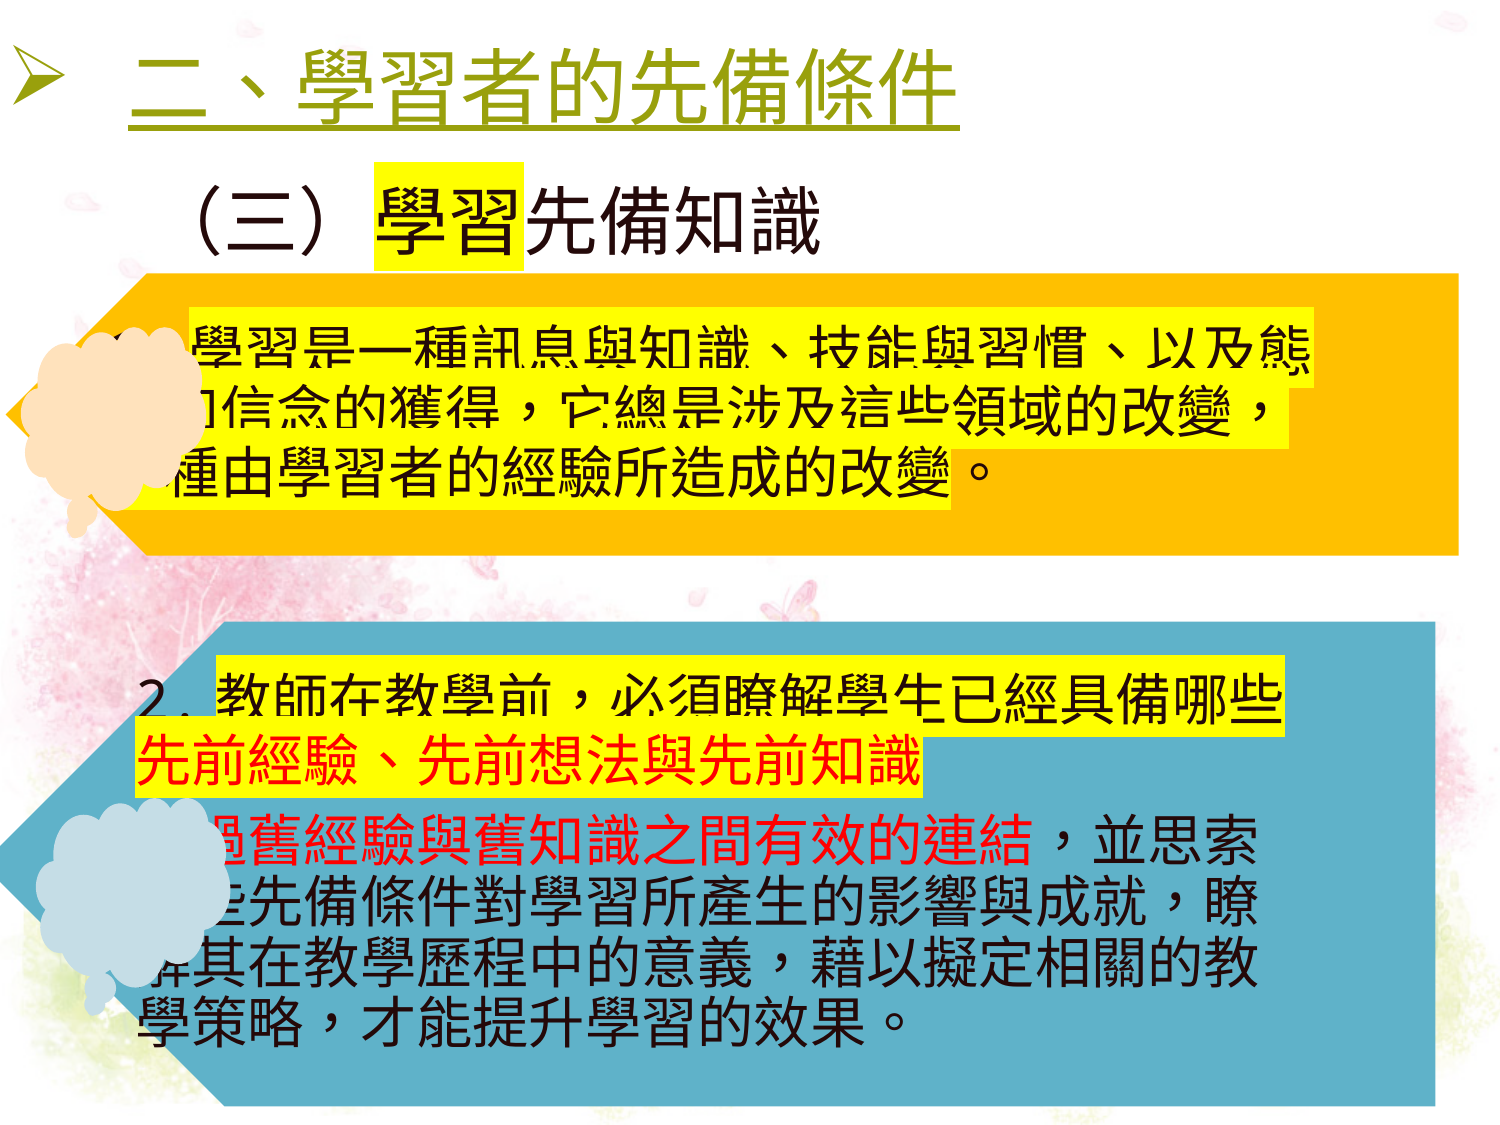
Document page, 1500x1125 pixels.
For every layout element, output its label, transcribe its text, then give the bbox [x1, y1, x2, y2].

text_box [0, 272, 1483, 1125]
text_box （三）學習先備知識 [133, 167, 839, 271]
title 二、學習者的先備條件 [0, 4, 1045, 166]
